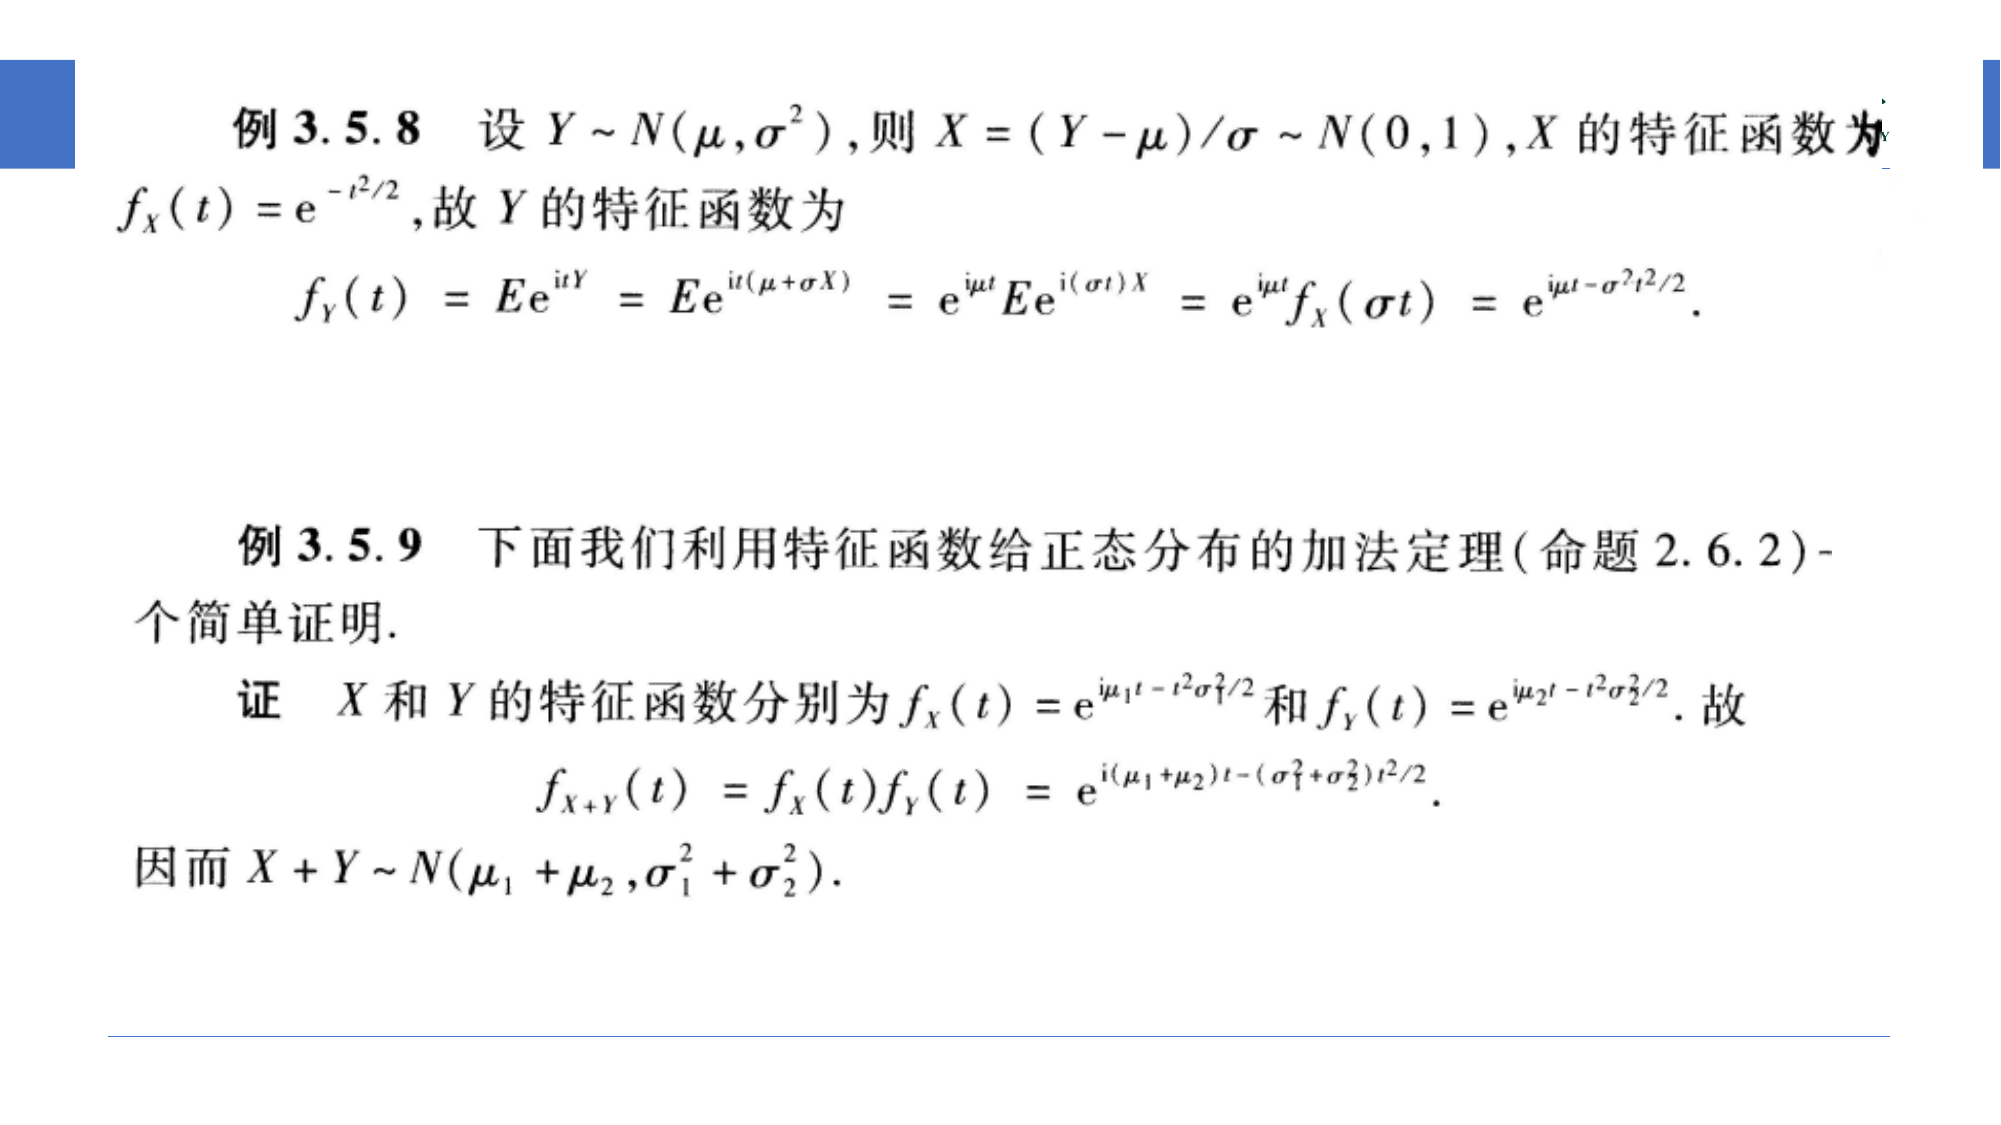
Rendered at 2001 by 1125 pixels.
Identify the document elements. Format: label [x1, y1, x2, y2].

picture [118, 498, 1832, 918]
picture [108, 59, 1882, 353]
